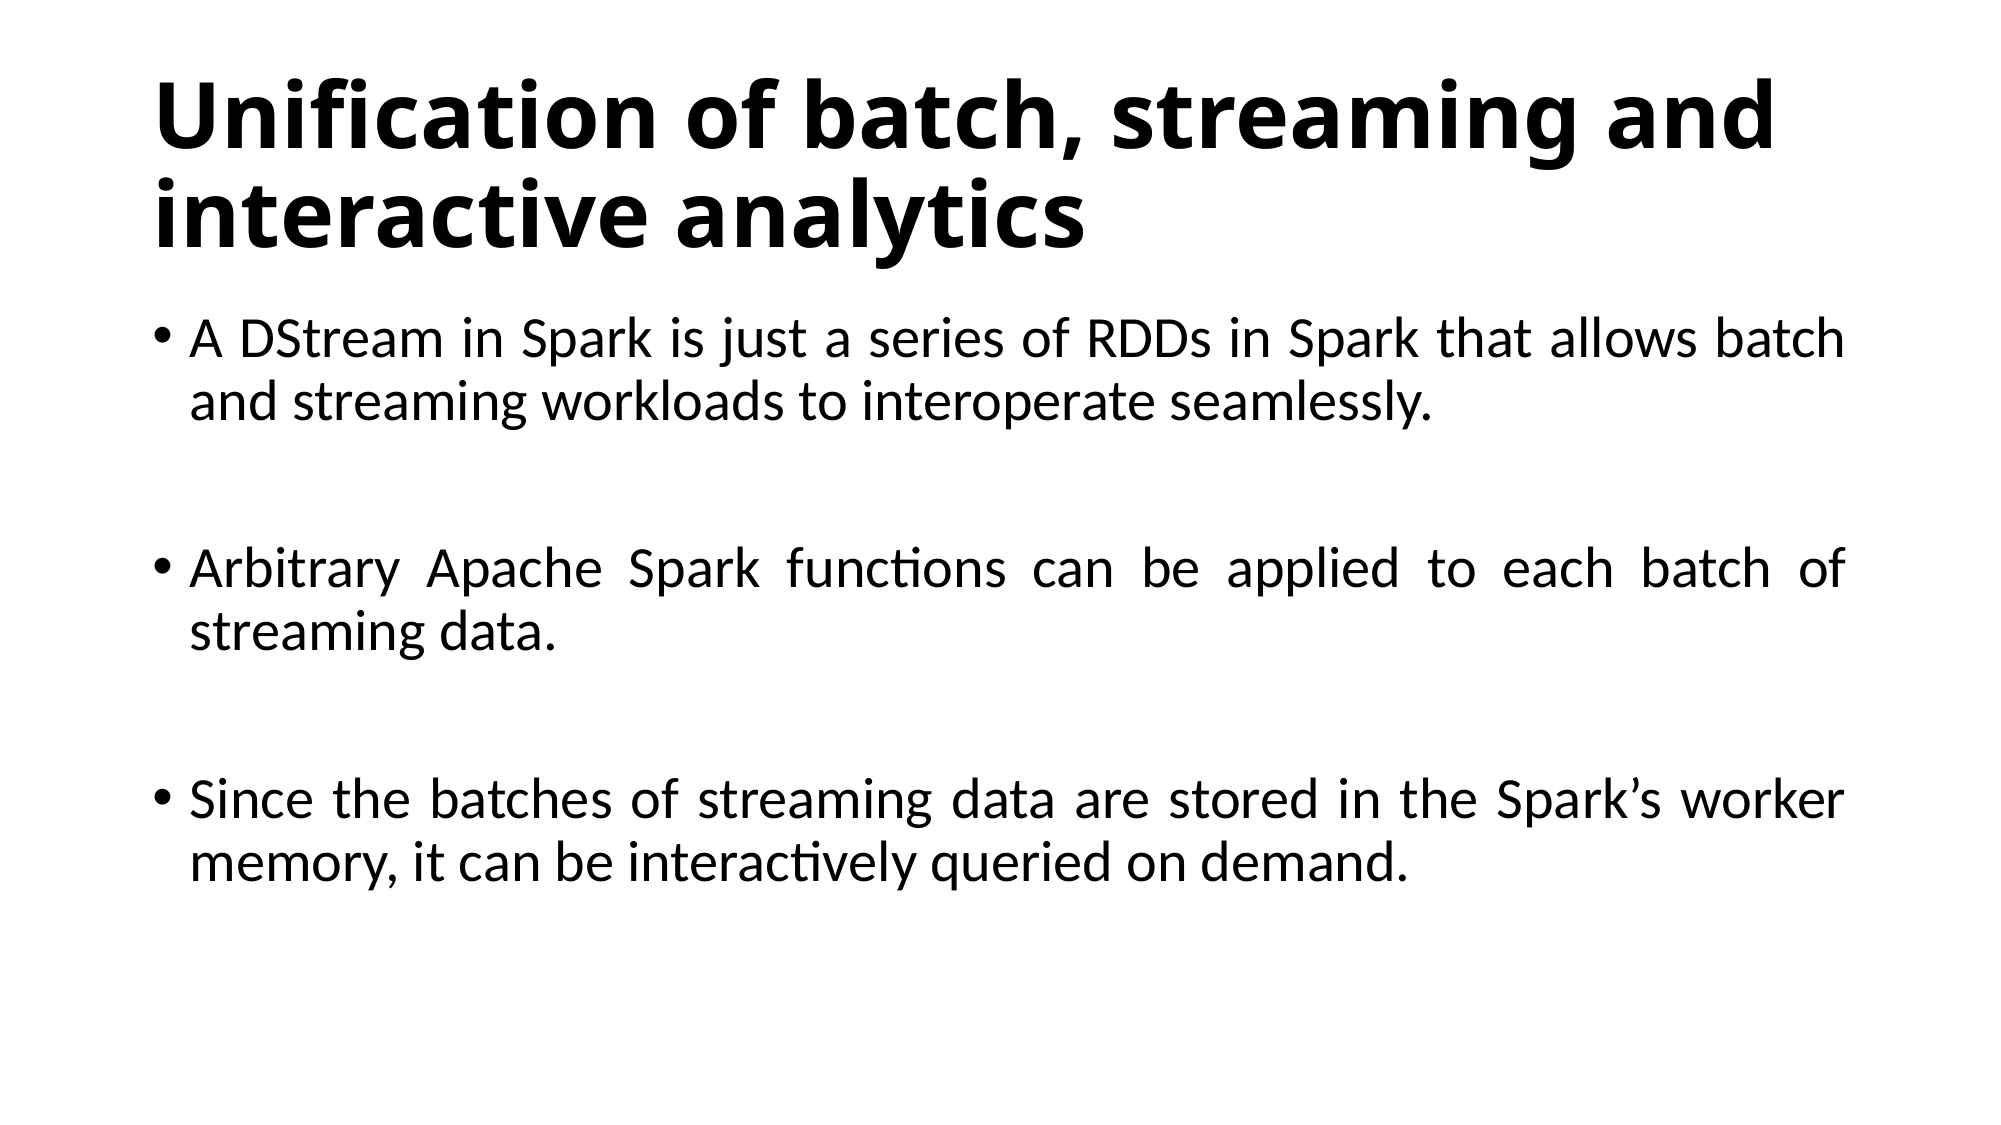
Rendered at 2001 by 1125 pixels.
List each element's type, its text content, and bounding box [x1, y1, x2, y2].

title Unification of batch, streaming and interactive analytics [137, 59, 1863, 278]
list A DStream in Spark is just a series of RDDs in Spark that allows batch and streaming workloads to interoperate seamlessly. Arbitrary Apache Spark functions can be applied to each batch of streaming data. Since the batches of streaming data are stored in the Spark’s worker memory, it can be interactively queried on demand. [137, 299, 1863, 1014]
